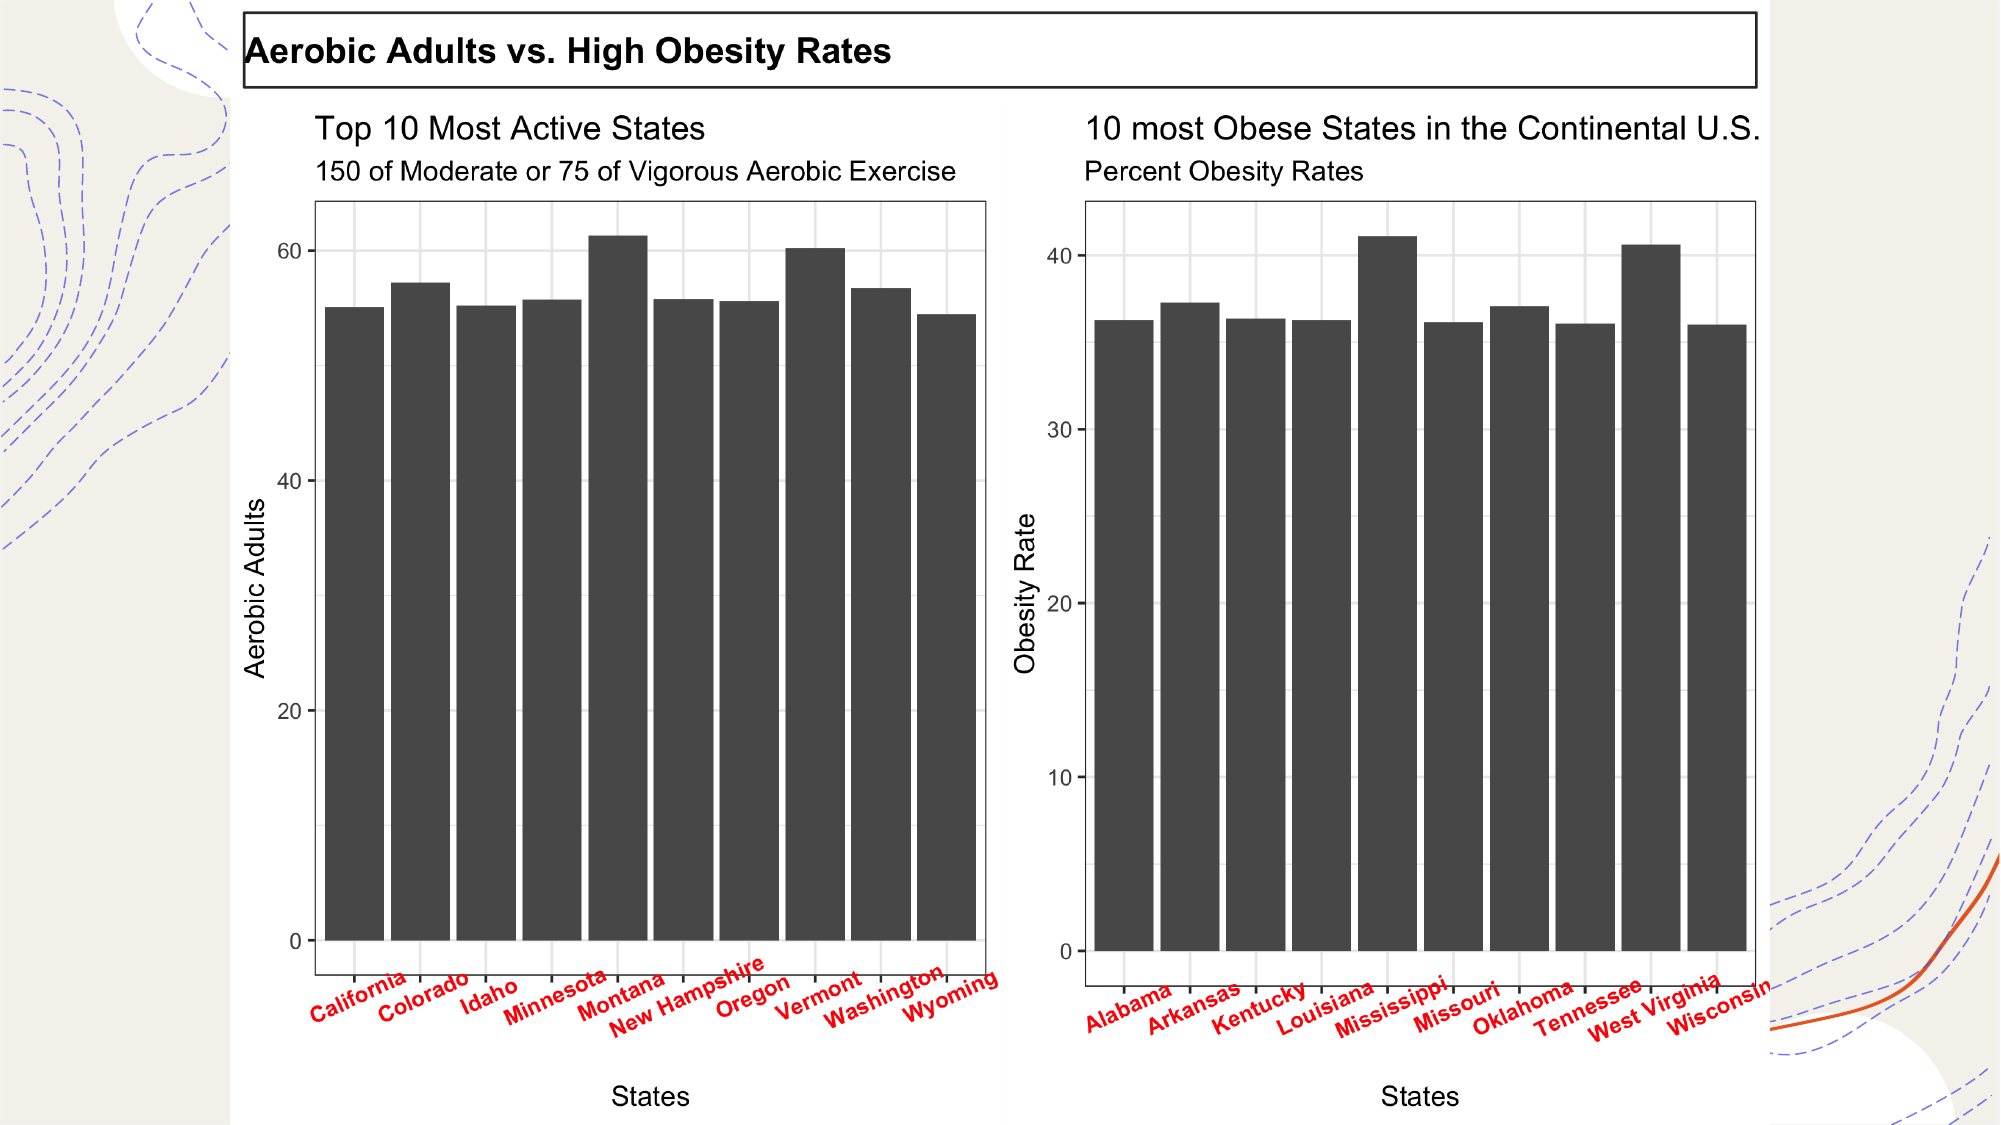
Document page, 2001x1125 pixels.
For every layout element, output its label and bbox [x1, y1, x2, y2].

picture [230, 0, 1770, 1125]
